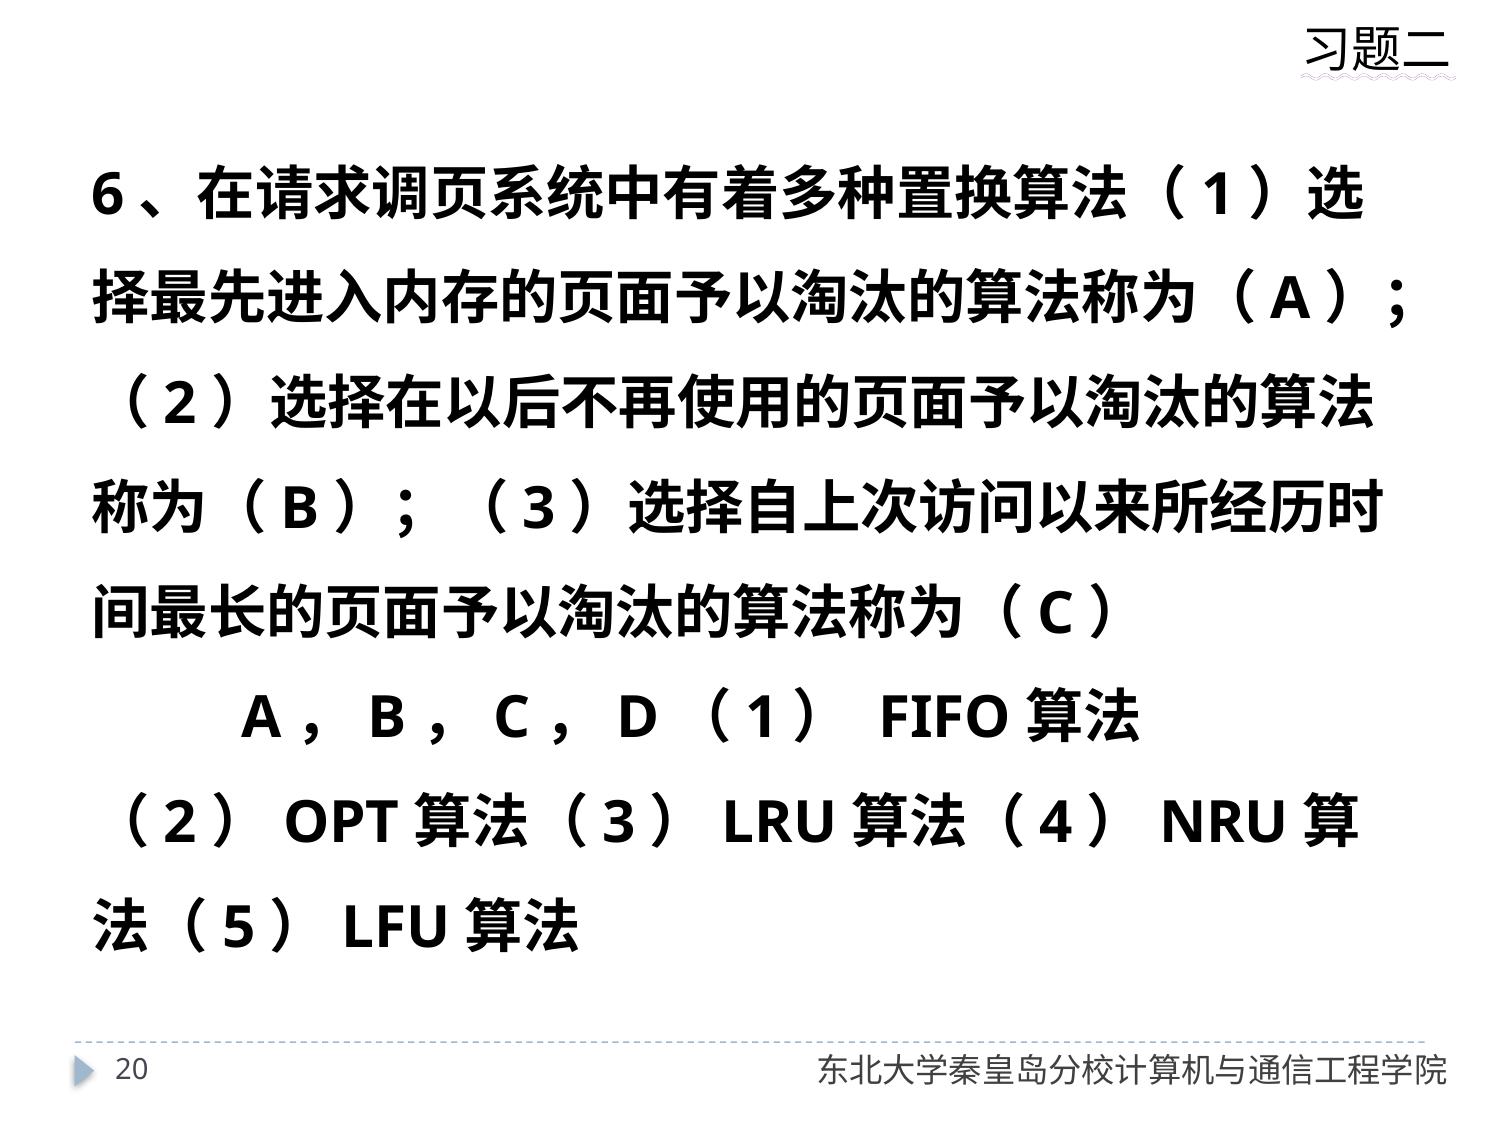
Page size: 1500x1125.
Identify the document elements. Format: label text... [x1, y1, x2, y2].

list 6、在请求调页系统中有着多种置换算法（1）选择最先进入内存的页面予以淘汰的算法称为（A）；（2）选择在以后不再使用的页面予以淘汰的算法称为（B）；（3）选择自上次访问以来所经历时间最长的页面予以淘汰的算法称为（C） A，B，C，D（1） FIFO算法（2）OPT算法（3）LRU算法（4）NRU算法（5）LFU算法 [76, 113, 1424, 1047]
slide_number 20 [100, 1047, 426, 1103]
